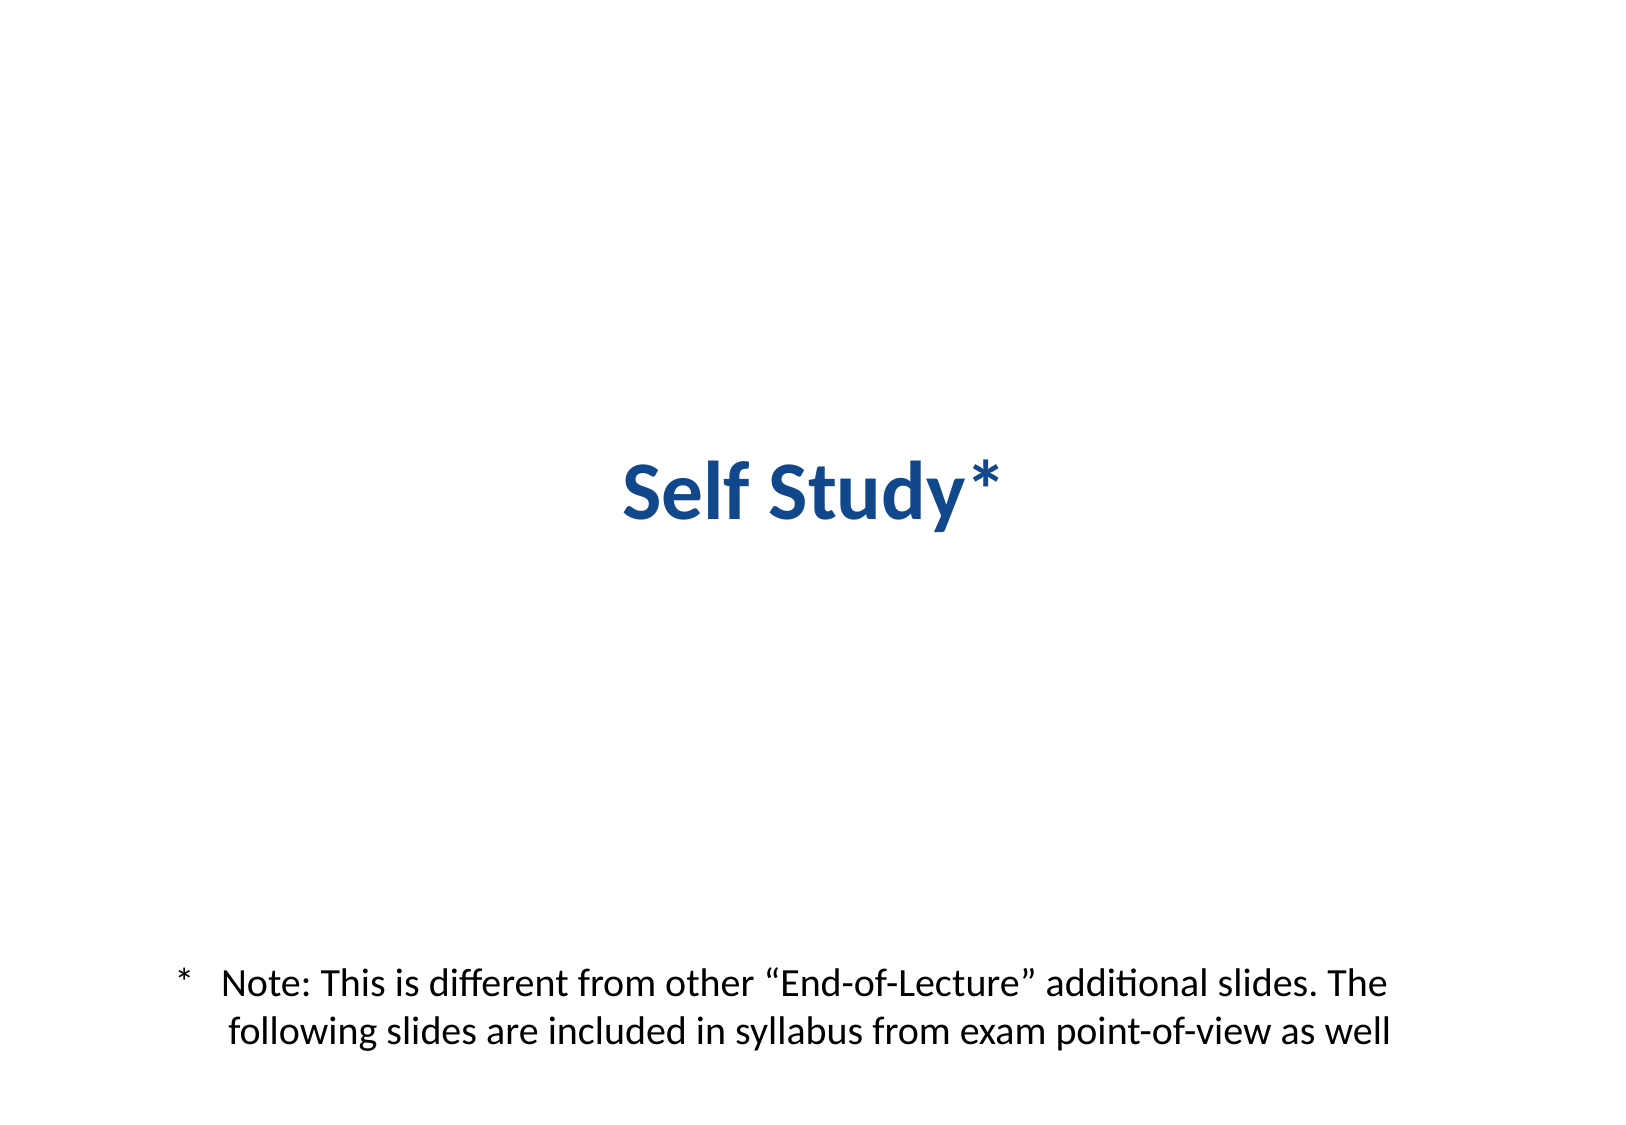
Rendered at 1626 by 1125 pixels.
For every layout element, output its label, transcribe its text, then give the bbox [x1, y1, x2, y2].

title Self Study* [83, 392, 1547, 581]
list * Note: This is different from other “End-of-Lecture” additional slides. The following slides are included in syllabus from exam point-of-view as well [159, 949, 1492, 1061]
